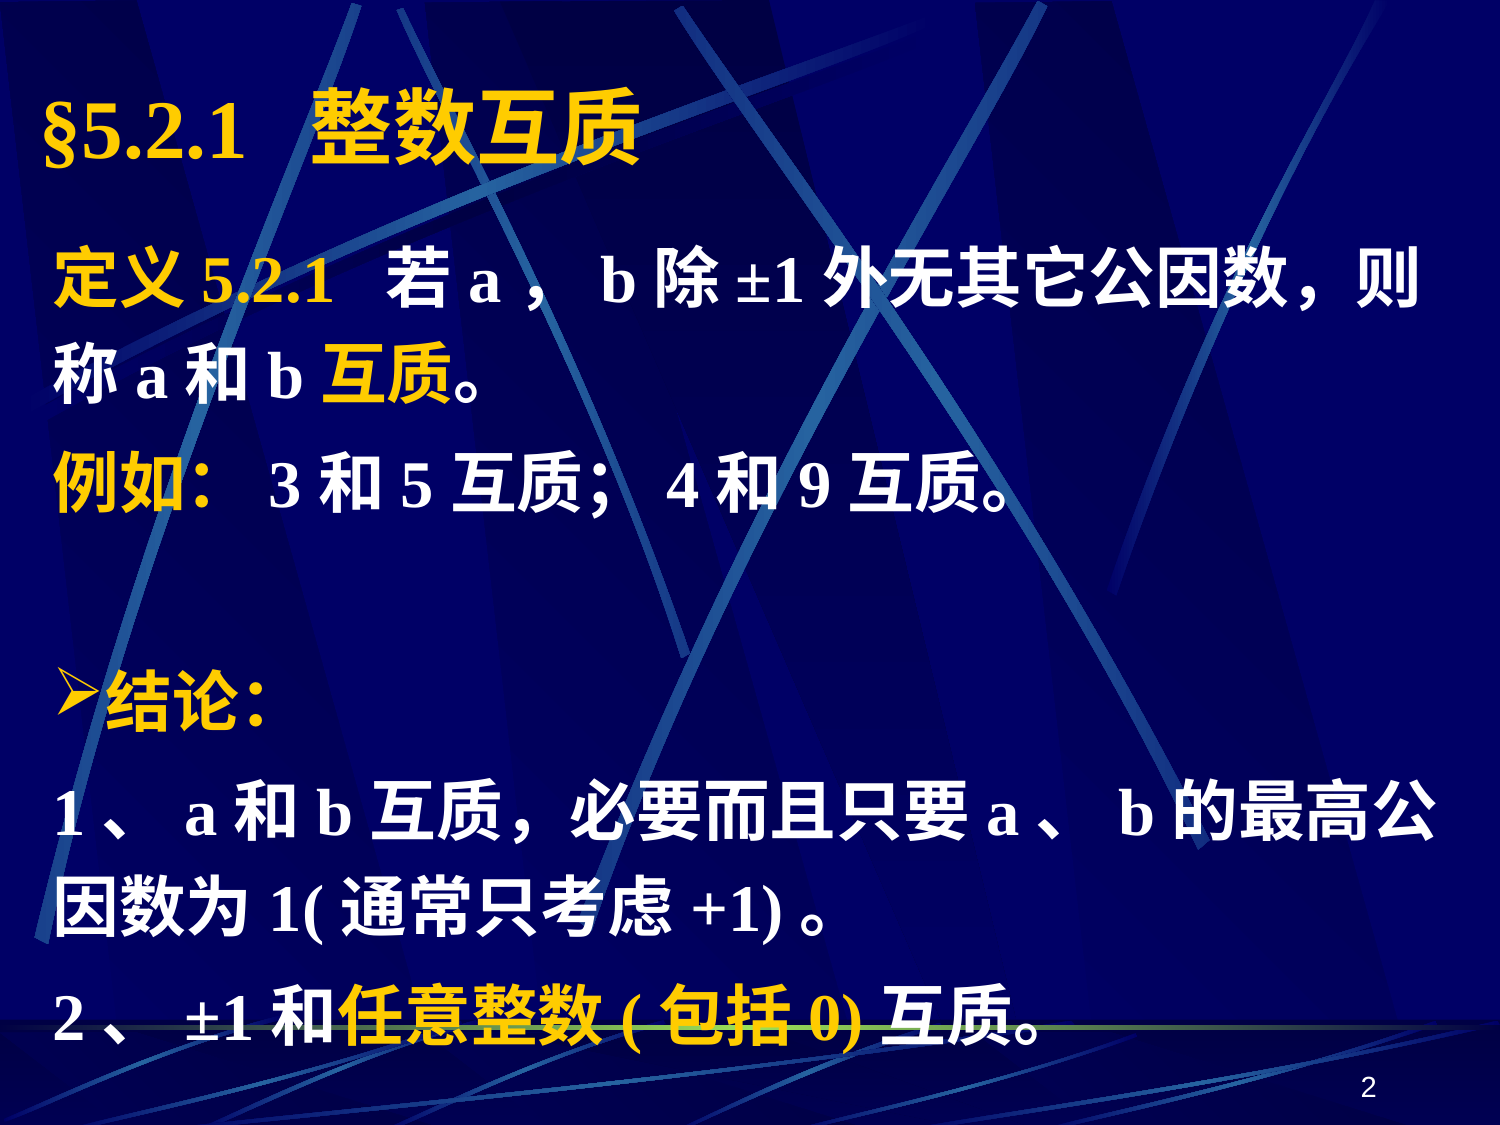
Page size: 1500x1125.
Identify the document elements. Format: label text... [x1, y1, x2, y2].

title §5.2.1 整数互质 [24, 66, 1301, 184]
list 定义5.2.1 若a，b除±1外无其它公因数，则称a和b互质。 例如：3和5互质；4和9互质。 结论： 1、a和b互质，必要而且只要a、b的最高公因数为1(通常只考虑+1)。 2、±1和任意整数(包括0)互质。 [37, 212, 1475, 1063]
slide_number 2 [1079, 1035, 1393, 1111]
